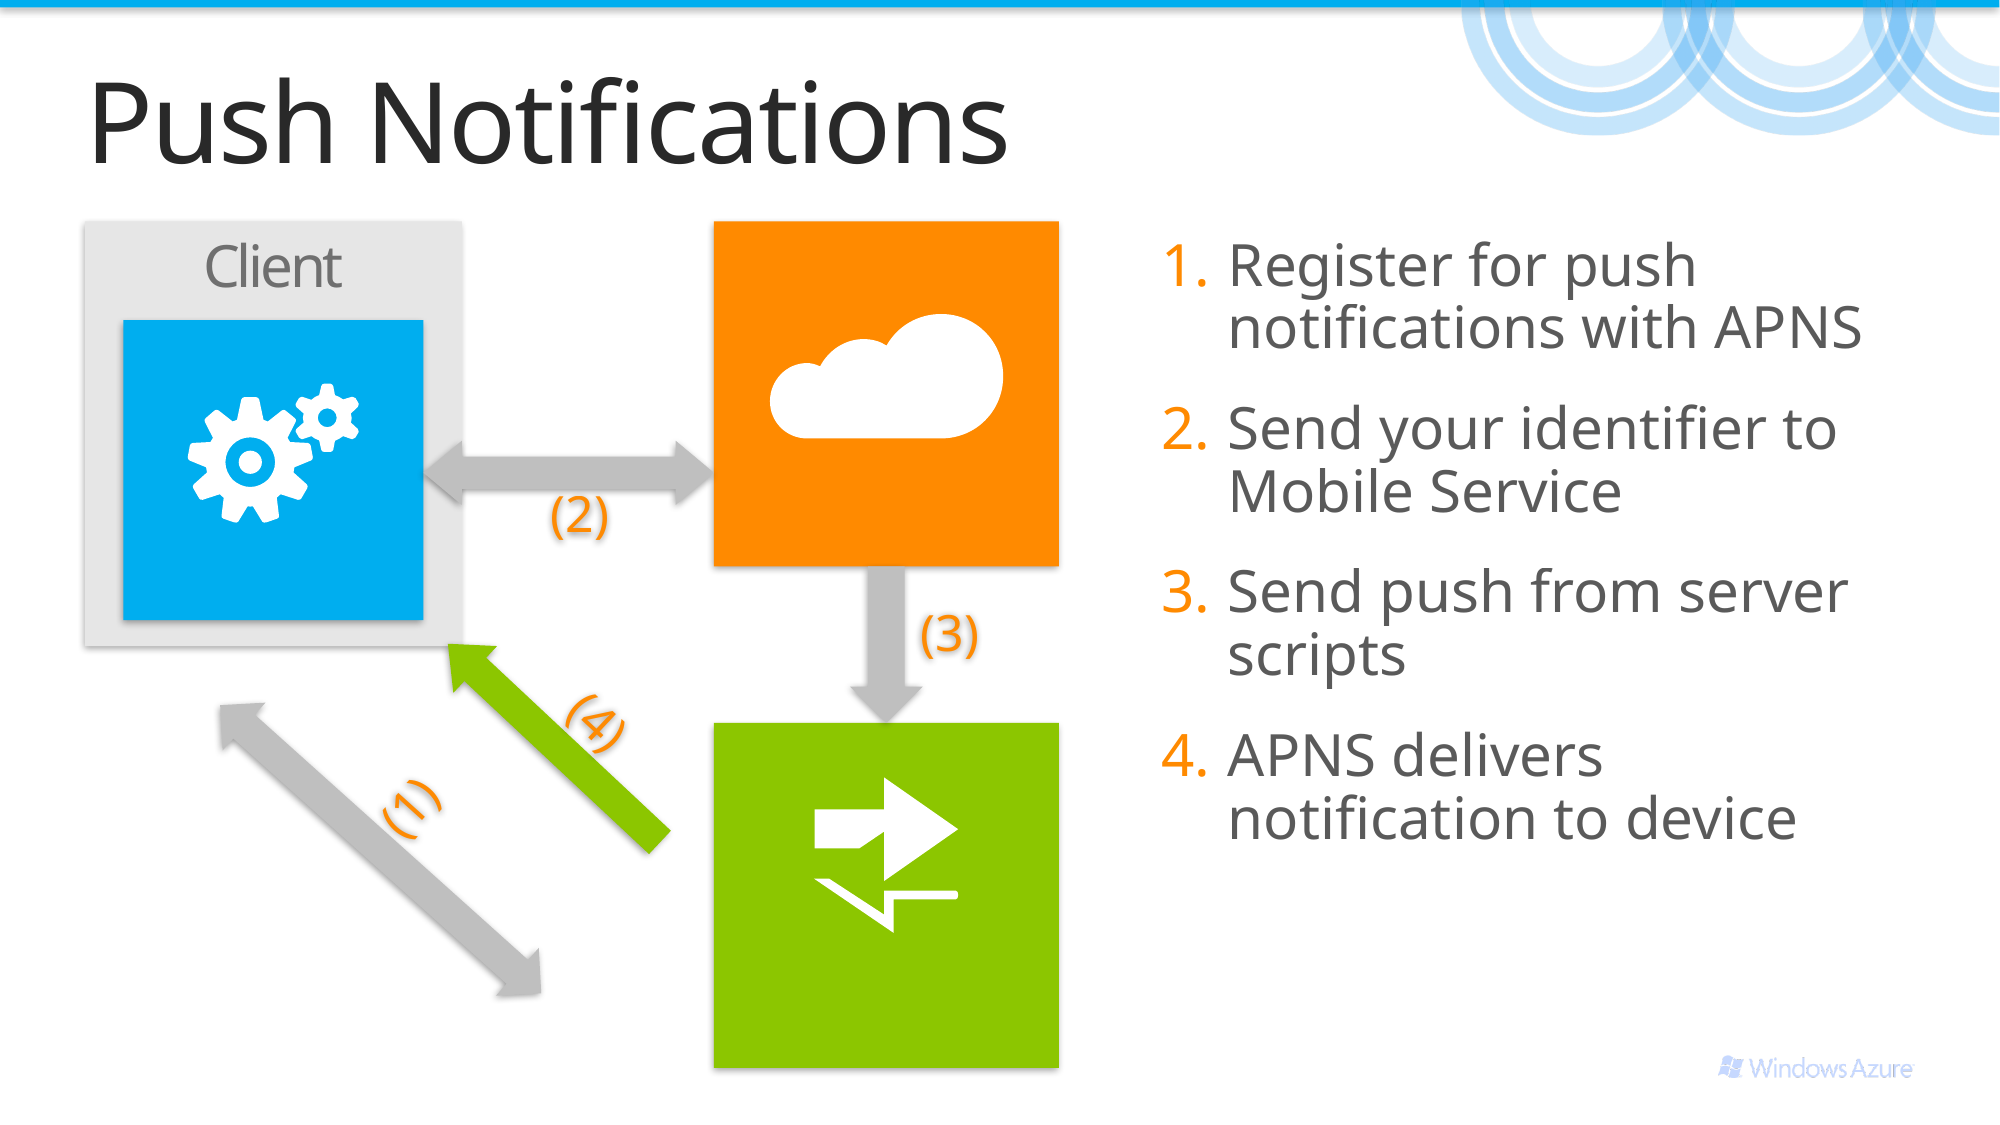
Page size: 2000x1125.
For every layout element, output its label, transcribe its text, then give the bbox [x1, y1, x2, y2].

text_box Register for push notifications with APNS Send your identifier to Mobile Service Send push from server scripts APNS delivers notification to device [1161, 235, 1914, 869]
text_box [421, 677, 713, 781]
text_box Mobile Services [713, 221, 1060, 567]
title Push Notifications [85, 66, 1914, 191]
picture [1462, 0, 2000, 136]
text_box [849, 566, 1004, 724]
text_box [423, 440, 715, 536]
text_box [769, 313, 1004, 439]
text_box App [123, 319, 424, 621]
text_box [814, 777, 959, 882]
text_box [813, 878, 959, 933]
text_box APNS [713, 722, 1060, 1069]
text_box Client [84, 221, 463, 647]
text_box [337, 609, 467, 1042]
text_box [187, 383, 360, 524]
